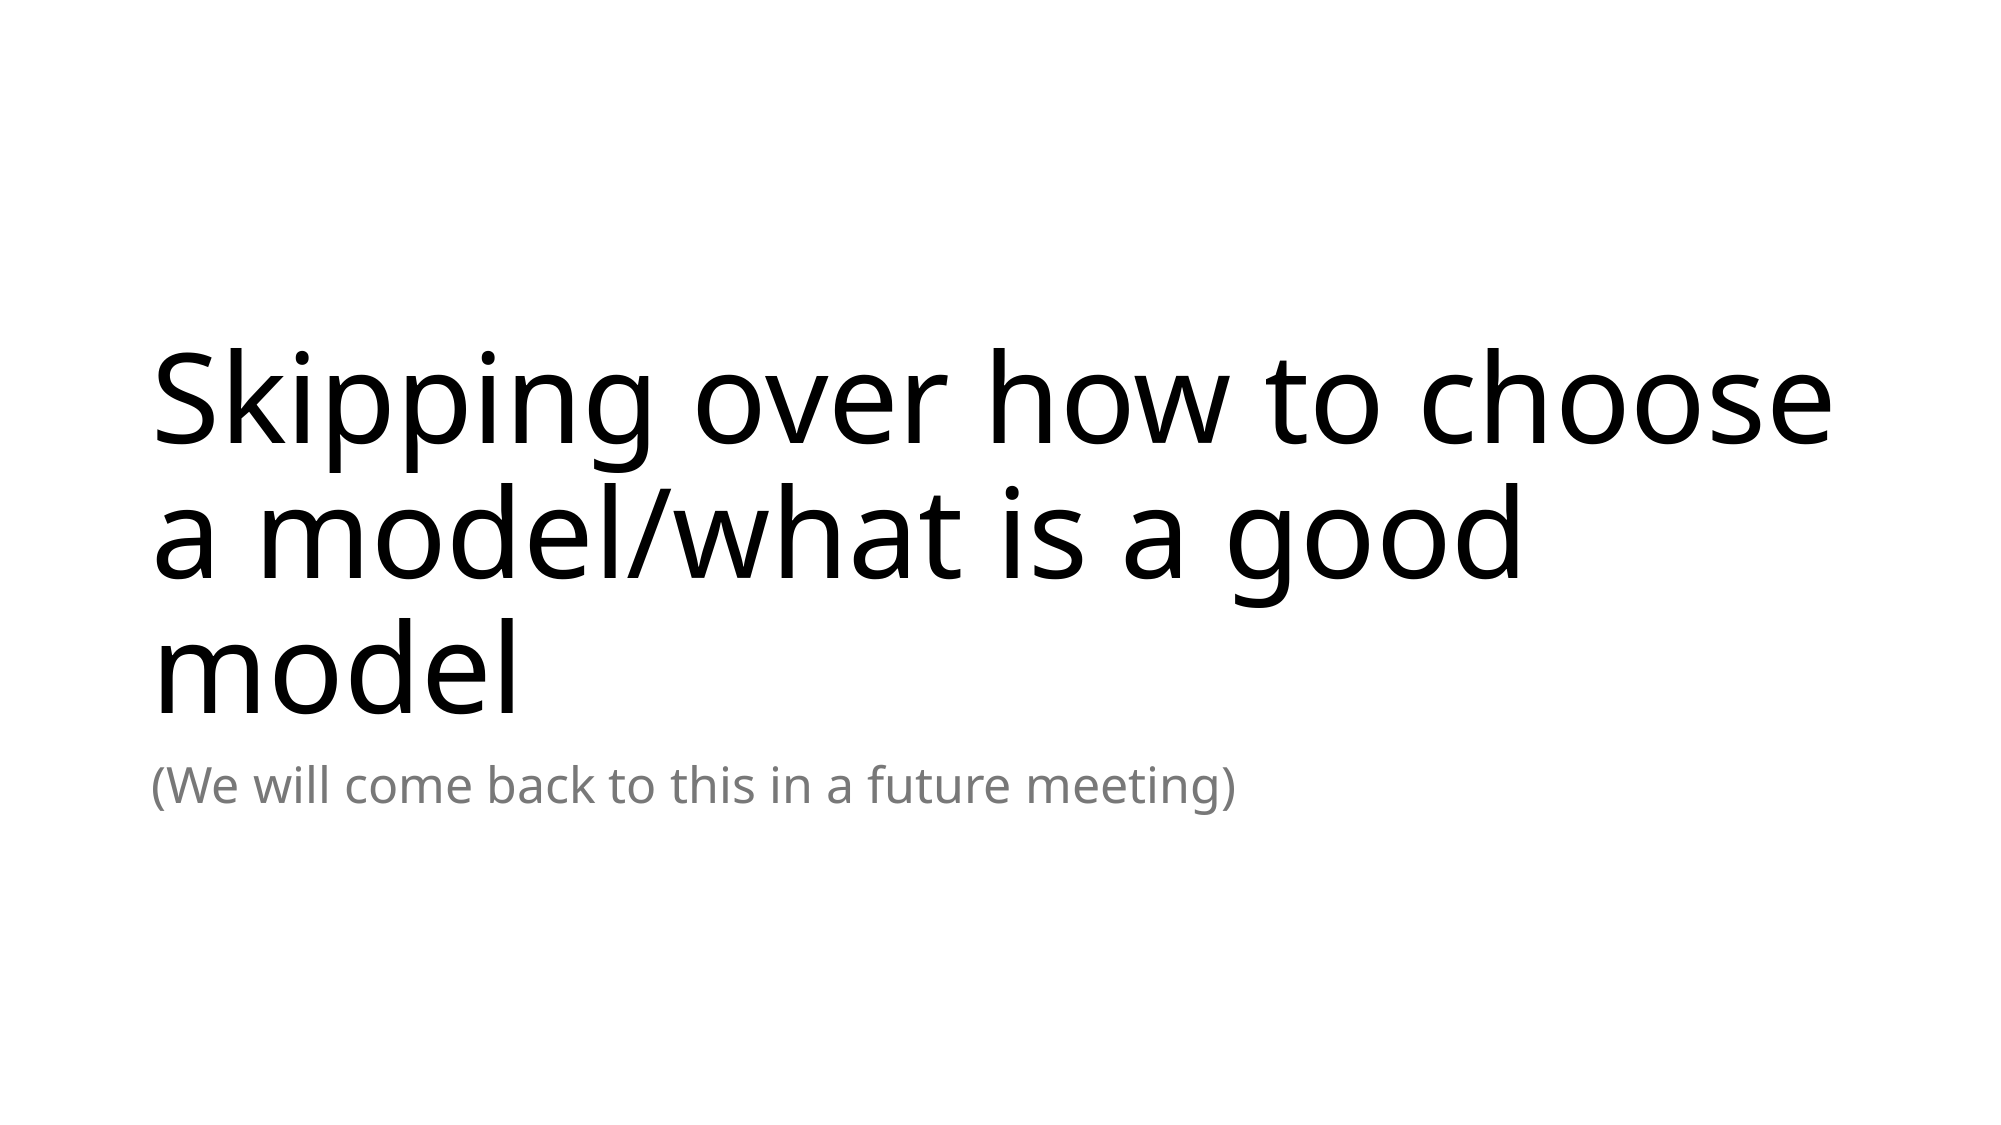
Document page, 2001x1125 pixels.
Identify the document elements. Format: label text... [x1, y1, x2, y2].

title Skipping over how to choose a model/what is a good model [136, 280, 1862, 749]
list (We will come back to this in a future meeting) [136, 752, 1862, 999]
